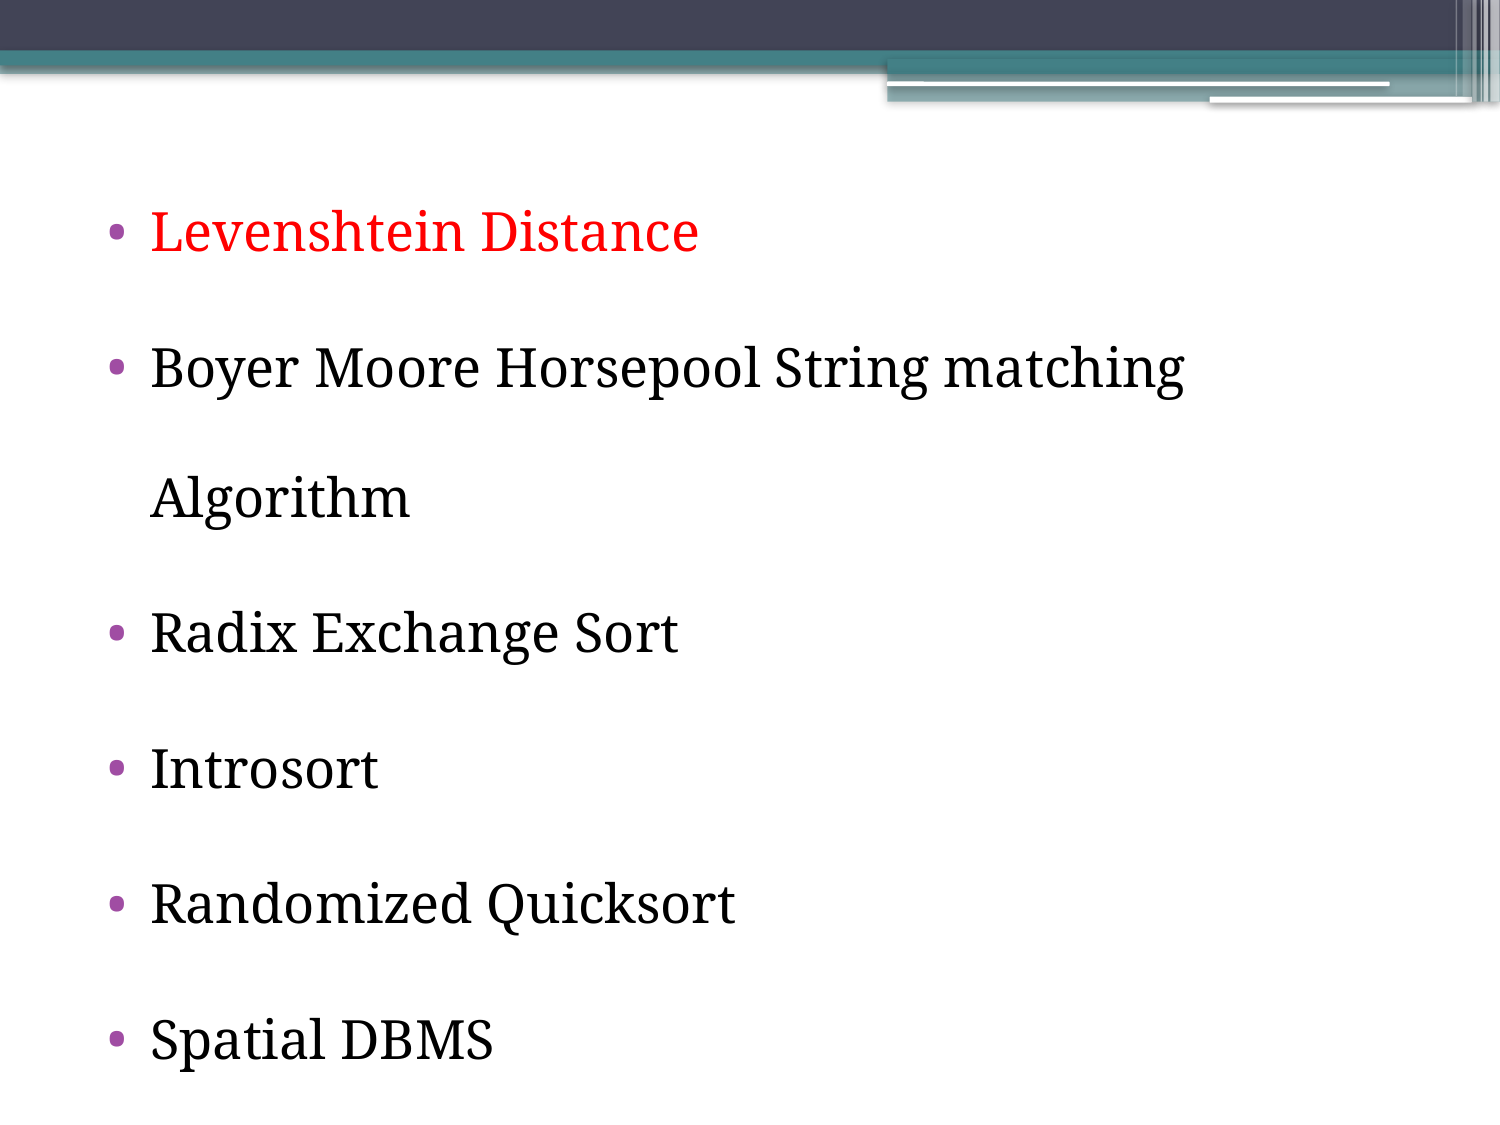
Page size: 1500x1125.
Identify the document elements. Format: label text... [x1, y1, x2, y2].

list Levenshtein Distance Boyer Moore Horsepool String matching Algorithm Radix Exchange Sort Introsort Randomized Quicksort Spatial DBMS [75, 125, 1425, 1079]
